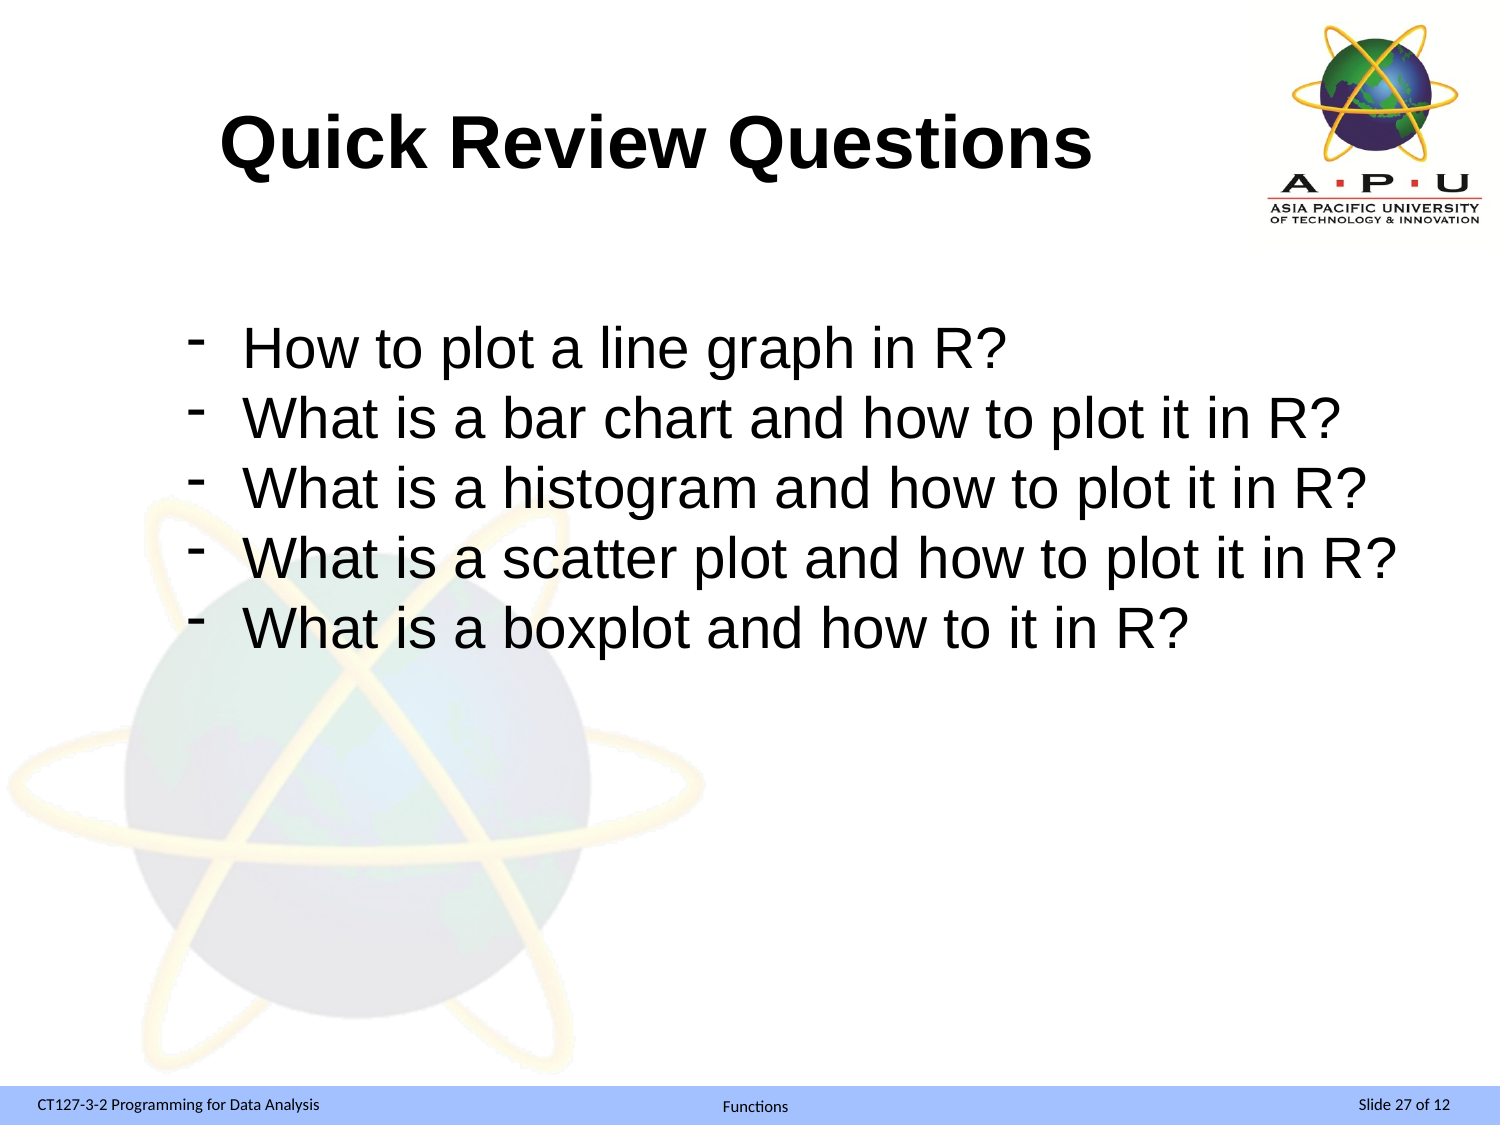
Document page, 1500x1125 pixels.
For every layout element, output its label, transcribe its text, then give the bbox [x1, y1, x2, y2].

picture [1251, 0, 1500, 249]
title Quick Review Questions [79, 45, 1235, 233]
list How to plot a line graph in R? What is a bar chart and how to plot it in R? What is a histogram and how to plot it in R? What is a scatter plot and how to plot it in R? What is a boxplot and how to it in R? [31, 302, 1422, 600]
